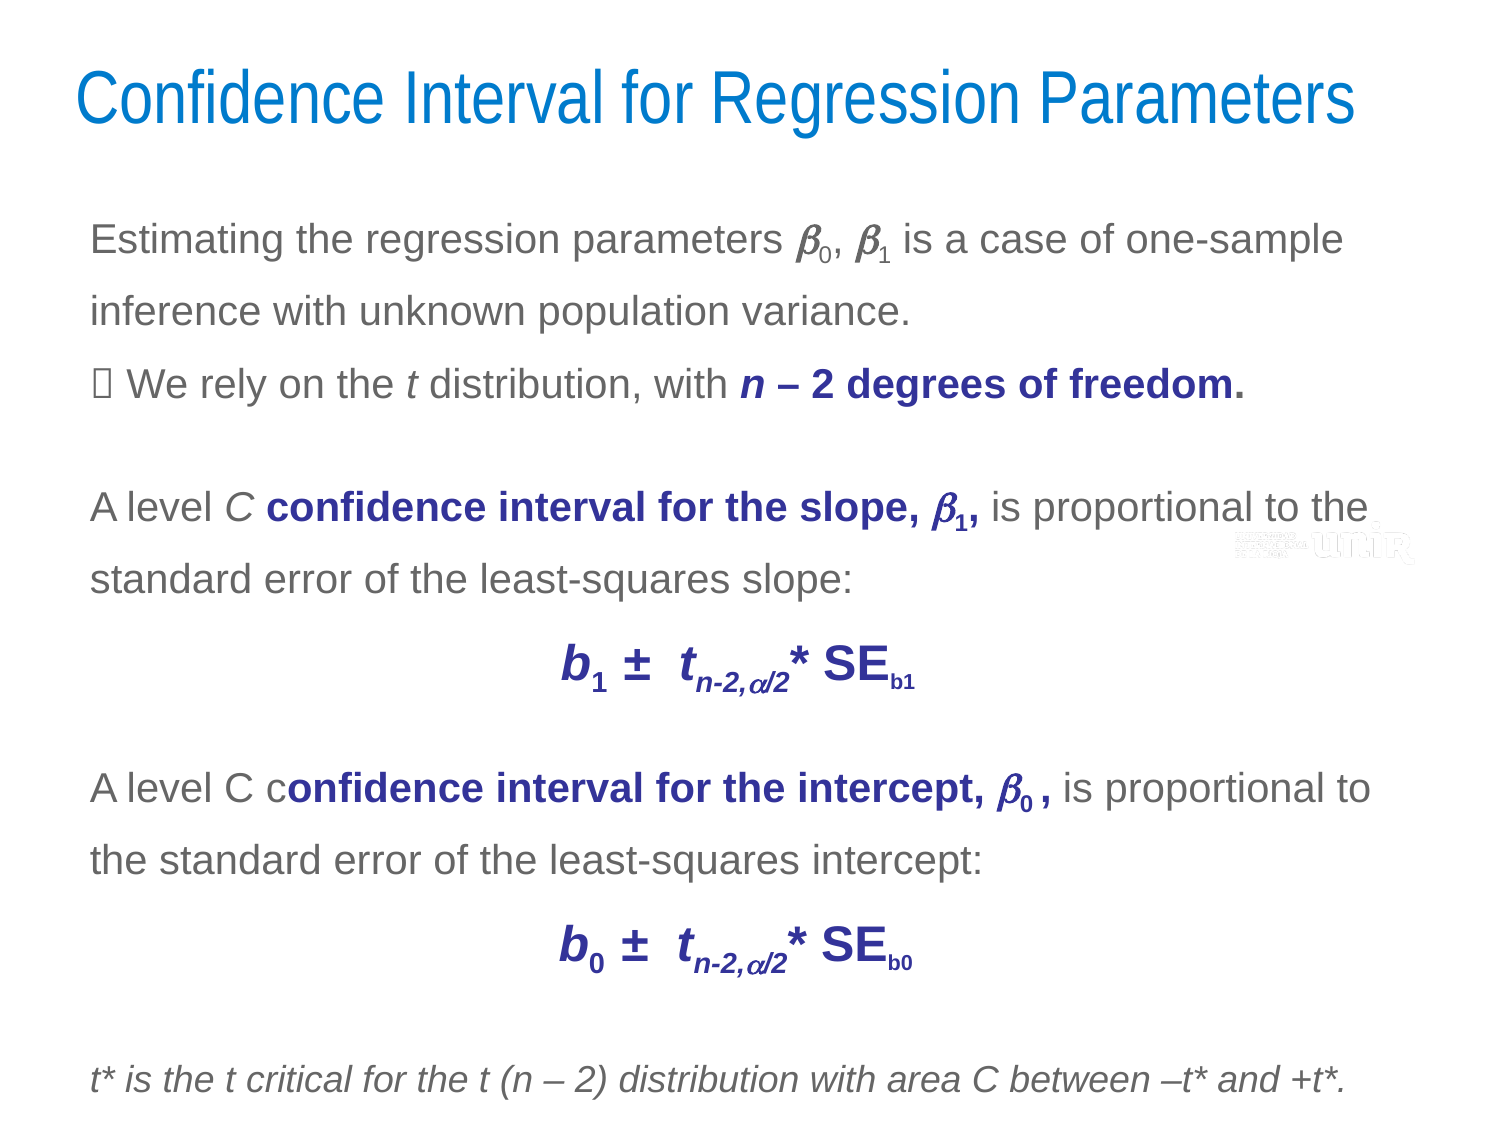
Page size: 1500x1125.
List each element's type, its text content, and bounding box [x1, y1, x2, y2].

title Confidence Interval for Regression Parameters [75, 50, 1438, 138]
list Estimating the regression parameters b0, b1 is a case of one-sample inference with unknown population variance.  We rely on the t distribution, with n – 2 degrees of freedom. A level C confidence interval for the slope, b1, is proportional to the standard error of the least-squares slope: b1 ± tn-2,a/2* SEb1 A level C confidence interval for the intercept, b0 , is proportional to the standard error of the least-squares intercept: b0 ± tn-2,a/2* SEb0 t* is the t critical for the t (n – 2) distribution with area C between –t* and +t*. [75, 187, 1425, 1088]
